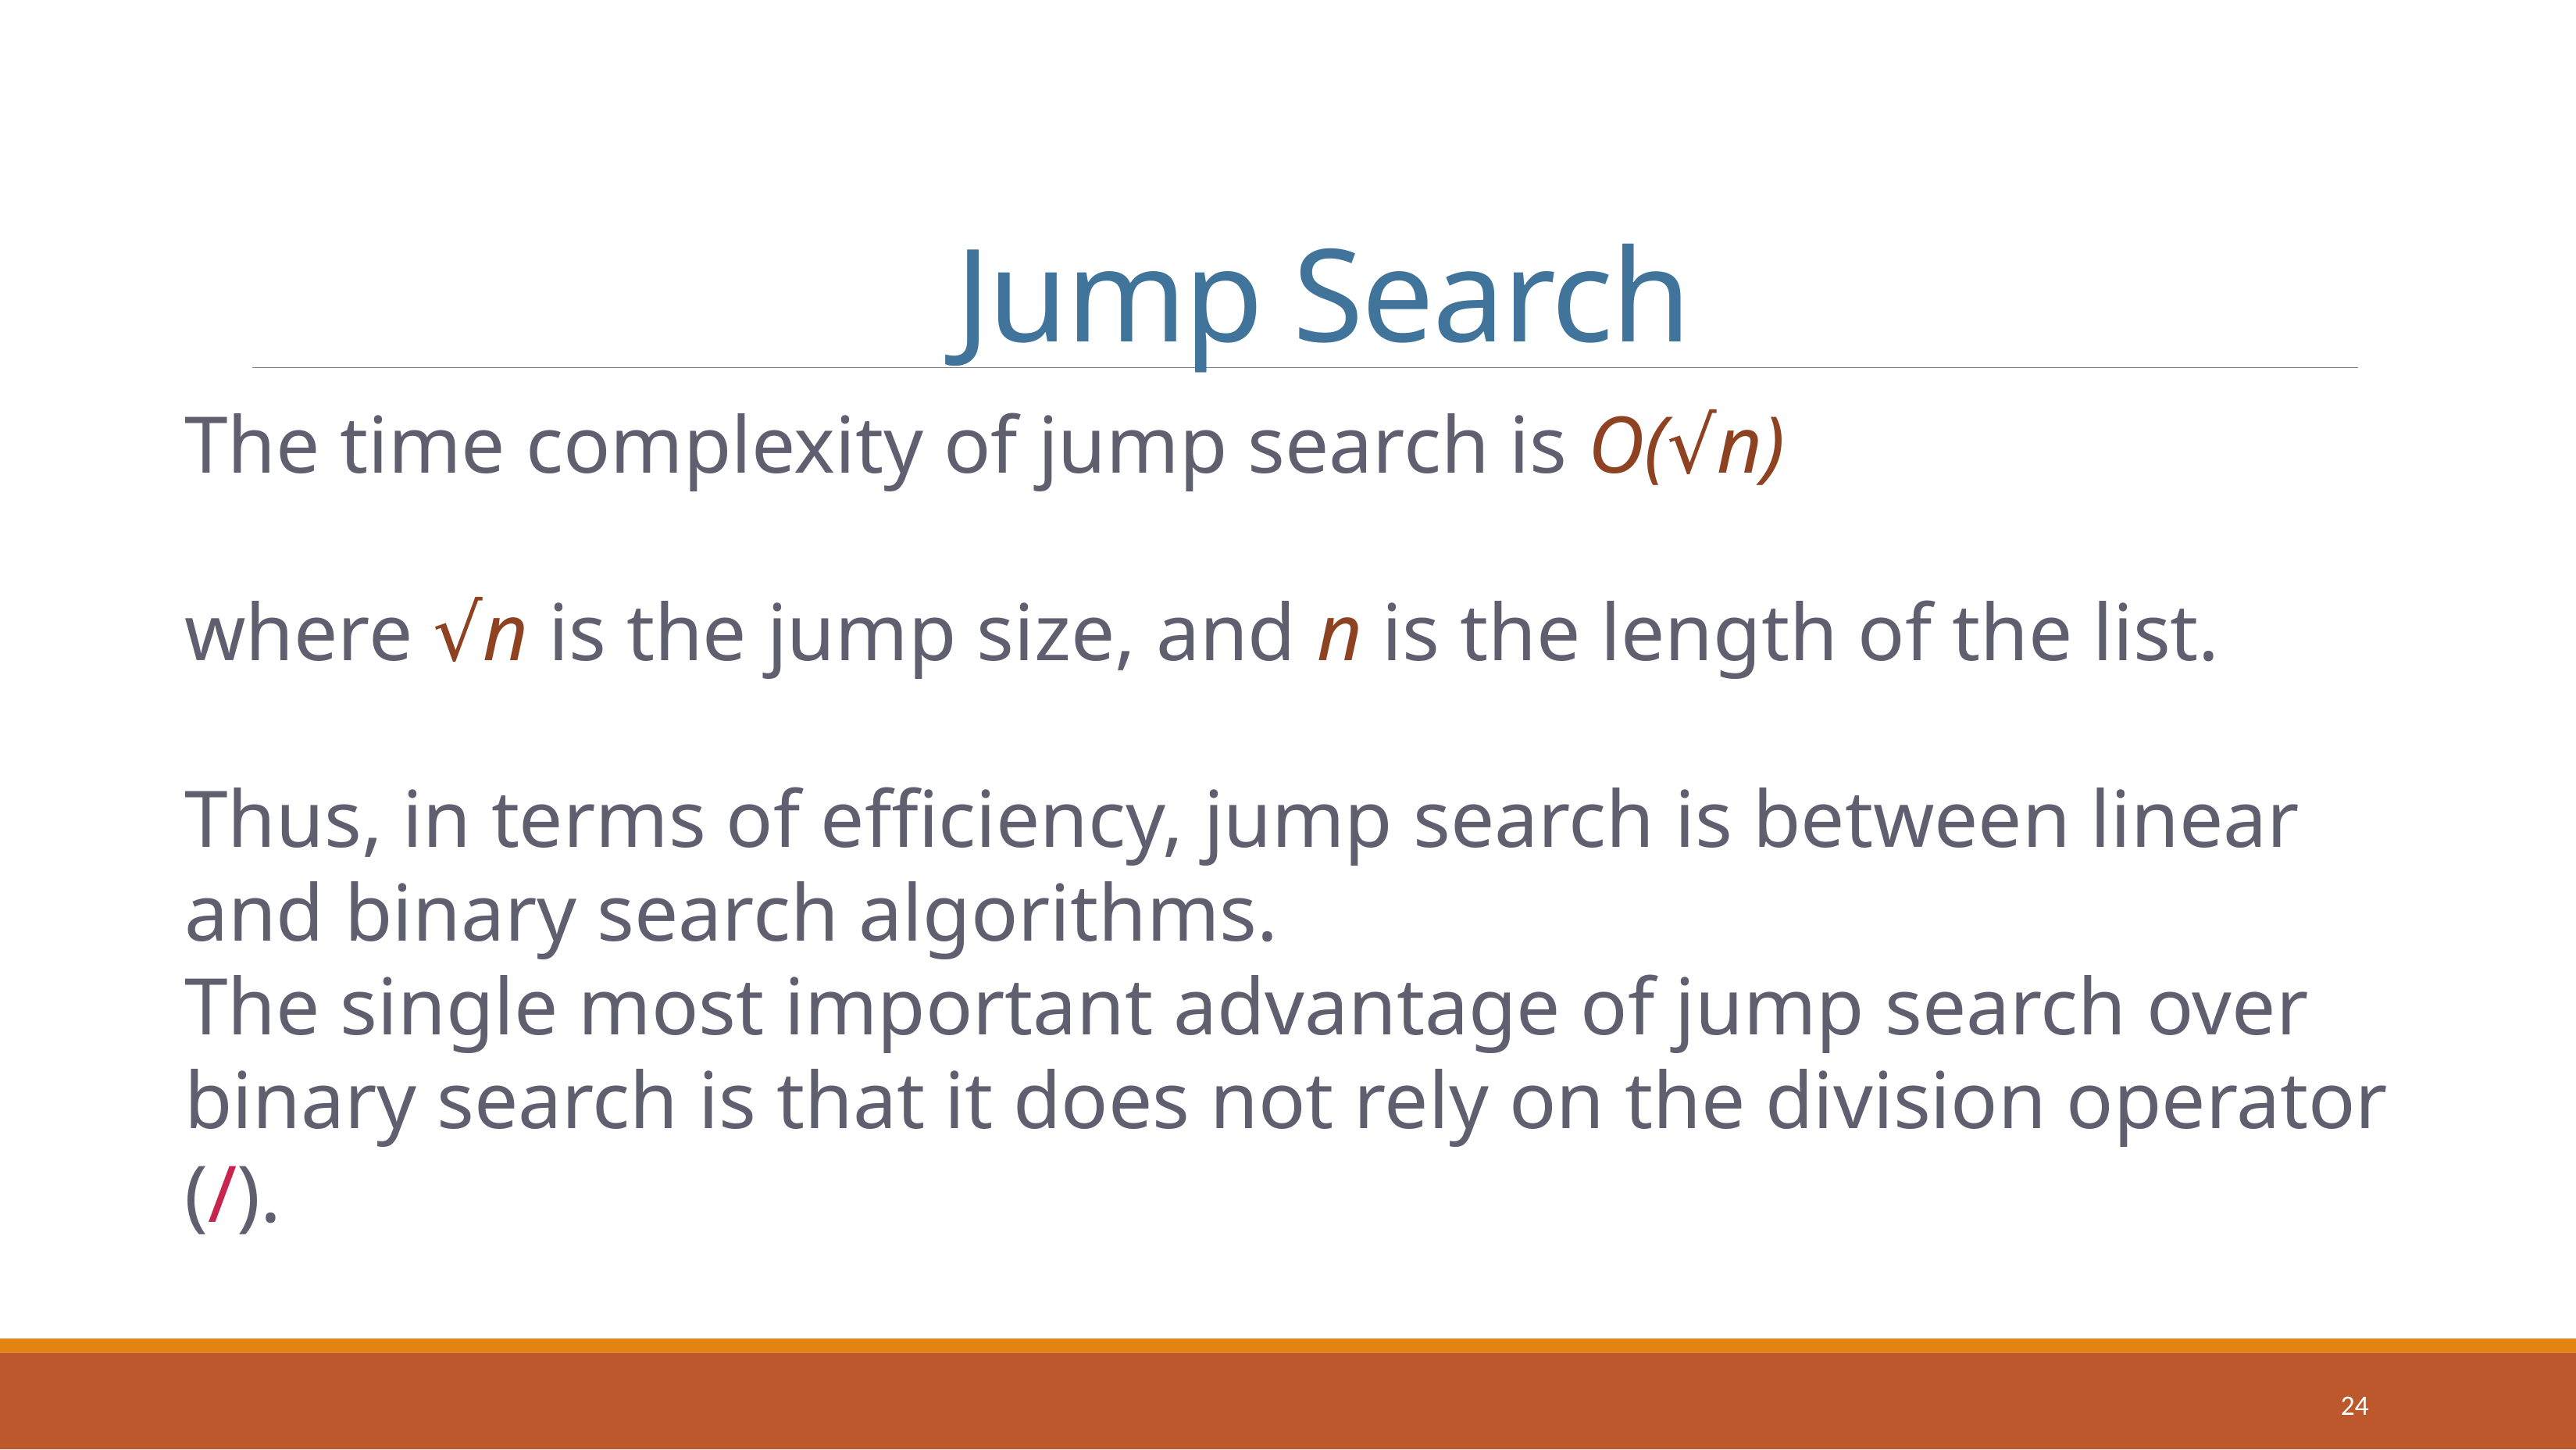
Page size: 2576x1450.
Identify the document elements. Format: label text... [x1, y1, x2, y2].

title Jump Search [126, 38, 2518, 412]
text_box The time complexity of jump search is O(√n) where √n is the jump size, and n is the length of the list. Thus, in terms of efficiency, jump search is between linear and binary search algorithms. The single most important advantage of jump search over binary search is that it does not rely on the division operator (/). [173, 388, 2471, 1244]
slide_number 24 [2092, 1244, 2369, 1450]
